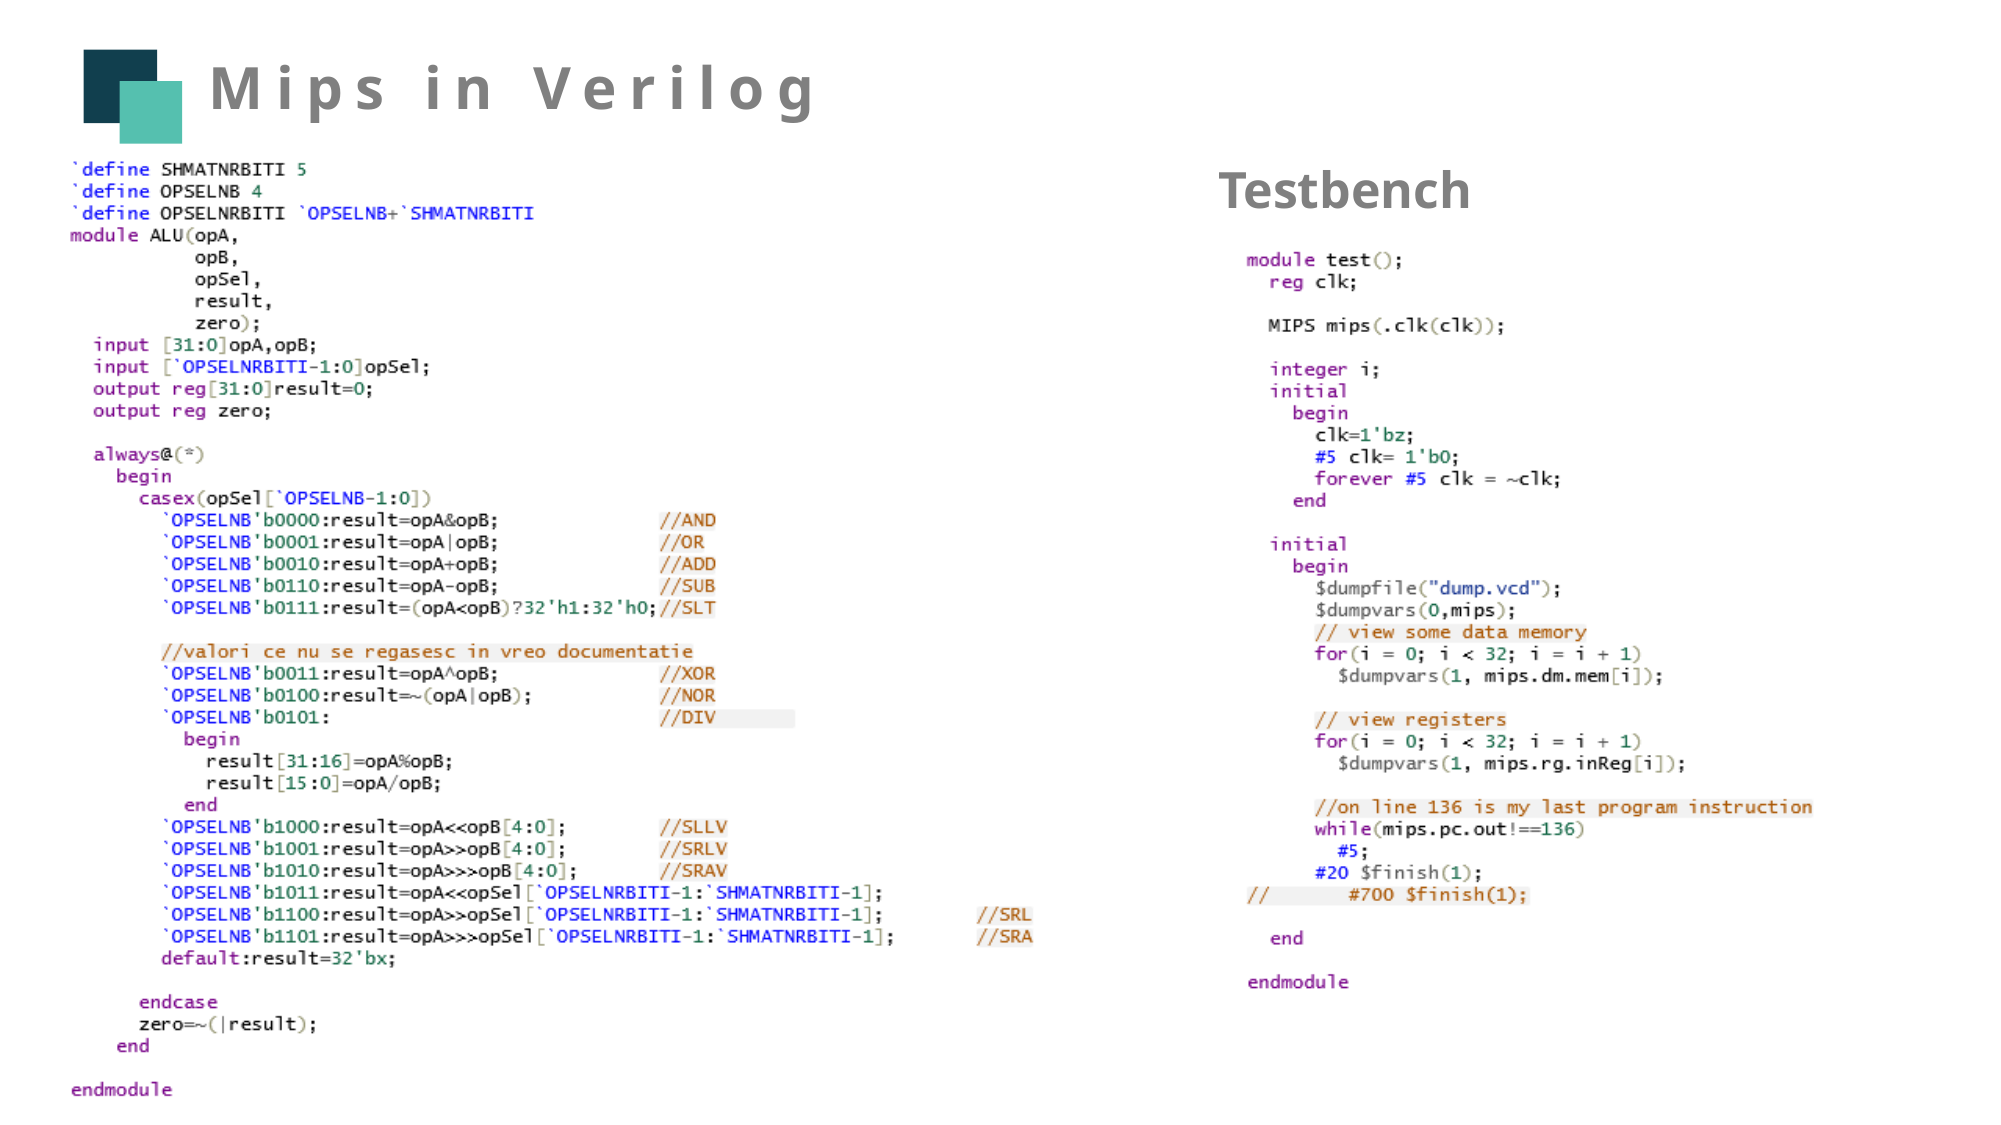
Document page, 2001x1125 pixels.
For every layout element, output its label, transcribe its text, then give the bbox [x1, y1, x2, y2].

picture [66, 154, 1049, 1104]
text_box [83, 43, 831, 144]
text_box Testbench [1203, 150, 1796, 226]
picture [1241, 246, 1837, 1012]
